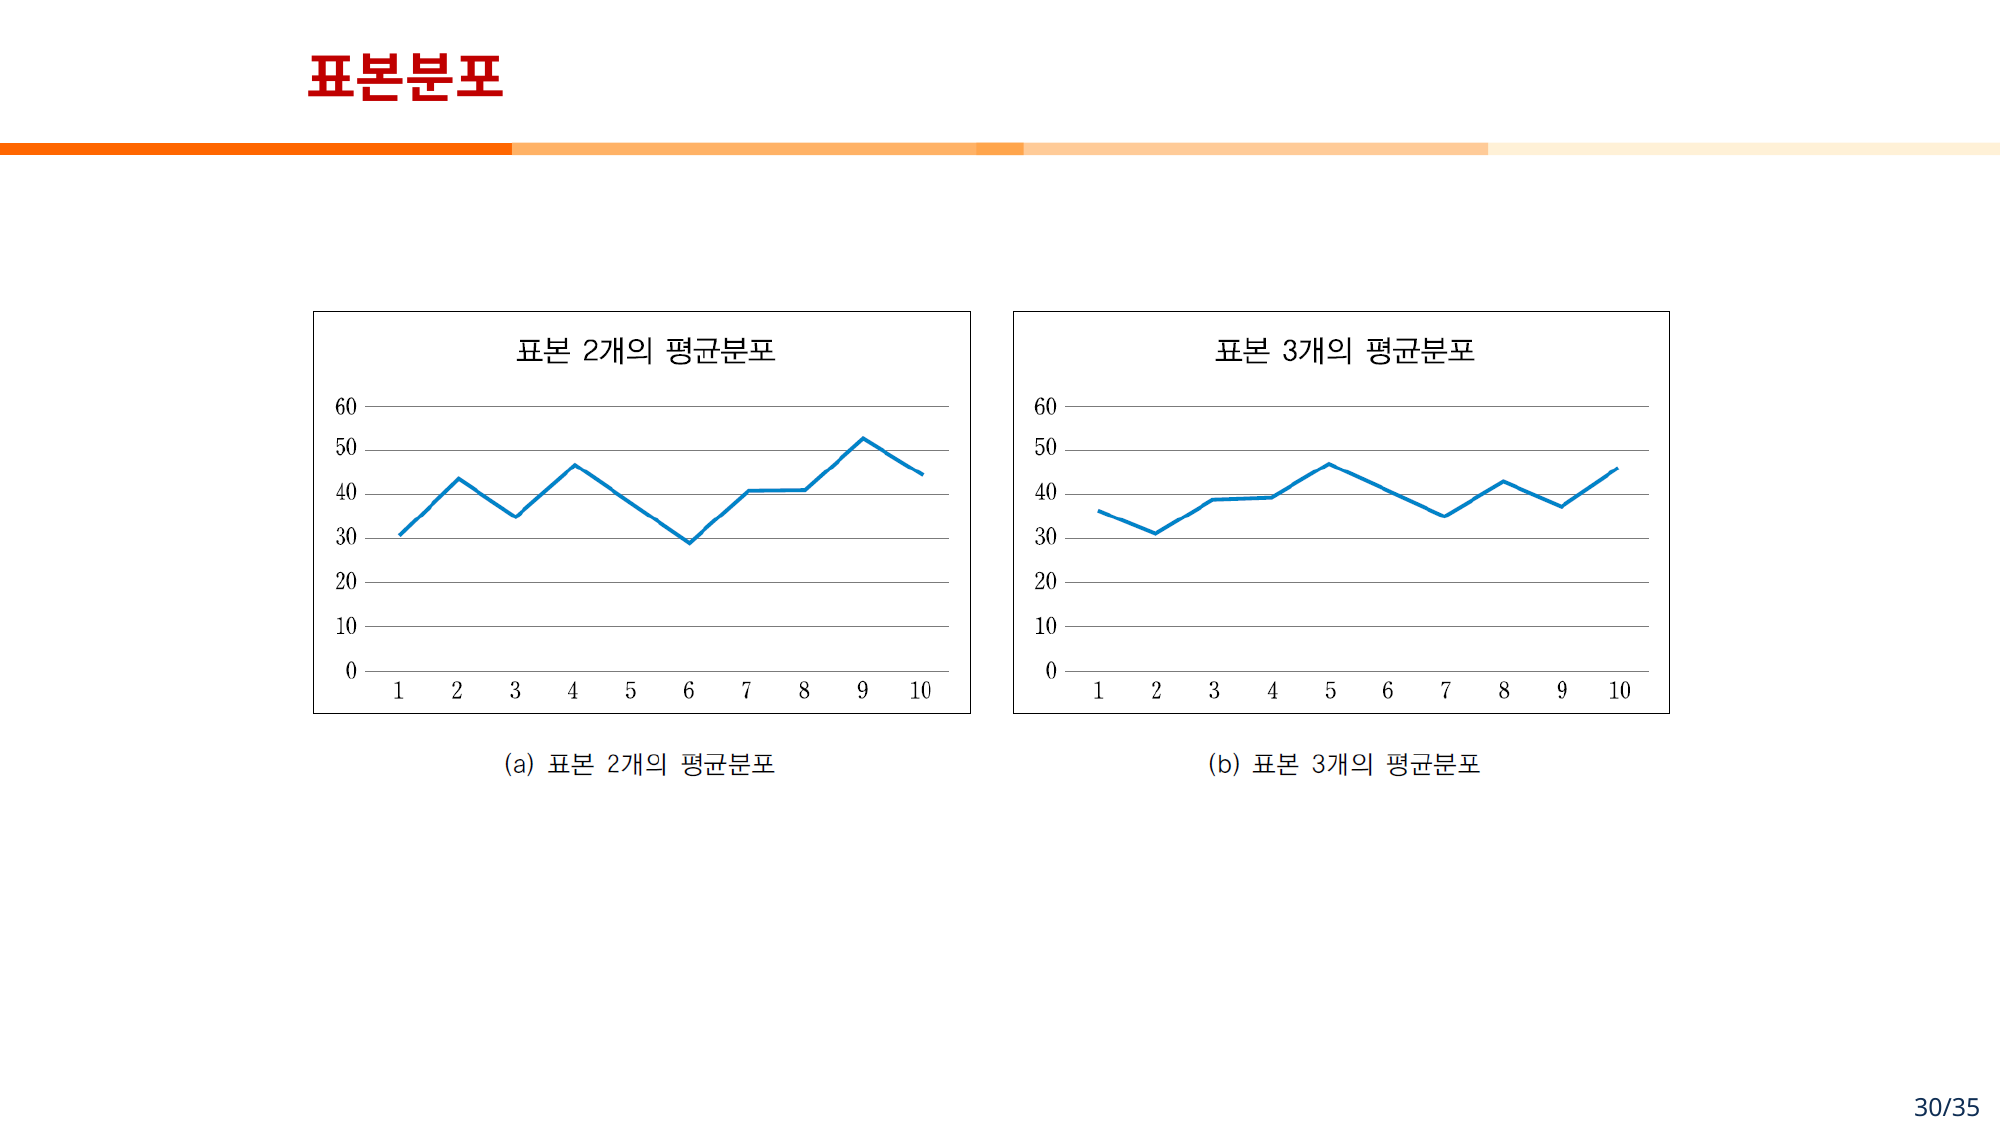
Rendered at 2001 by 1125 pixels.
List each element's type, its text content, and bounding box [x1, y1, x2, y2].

picture [296, 280, 1699, 802]
title 표본분포 [291, 31, 1532, 122]
